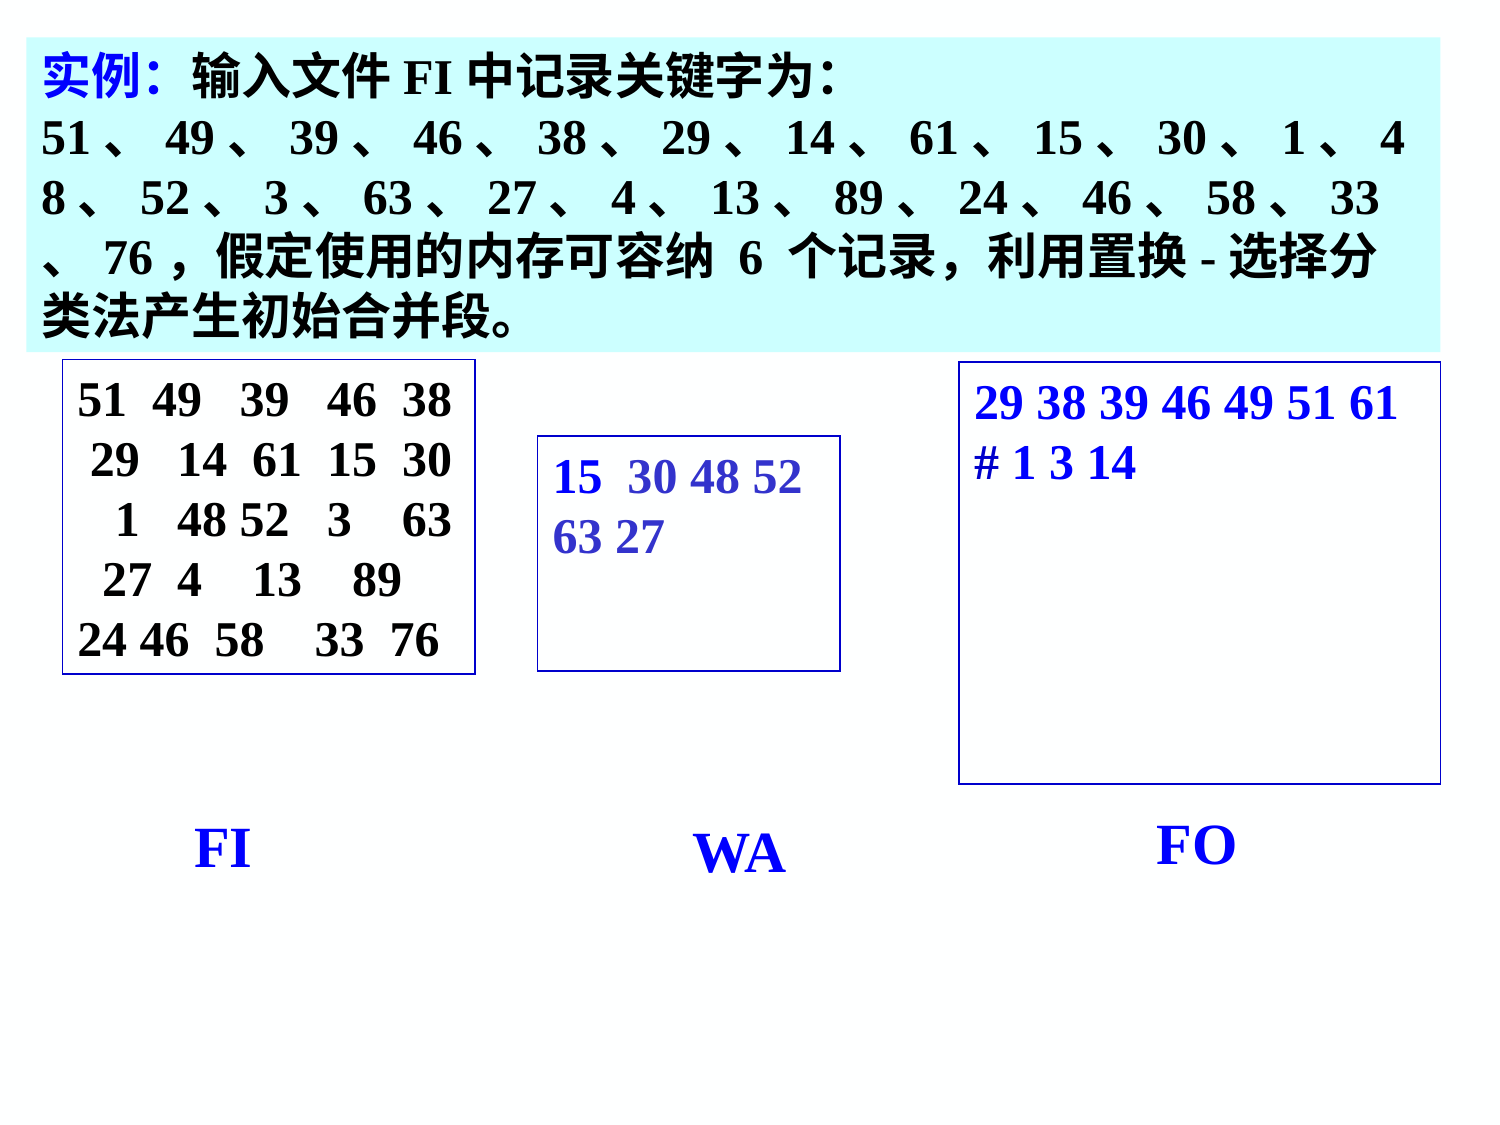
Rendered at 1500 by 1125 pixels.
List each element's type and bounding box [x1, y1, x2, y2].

text_box [677, 807, 875, 893]
text_box [537, 435, 841, 671]
text_box [26, 37, 1441, 353]
text_box [62, 359, 475, 674]
text_box [959, 362, 1441, 784]
text_box [179, 801, 302, 887]
text_box [1141, 798, 1264, 884]
